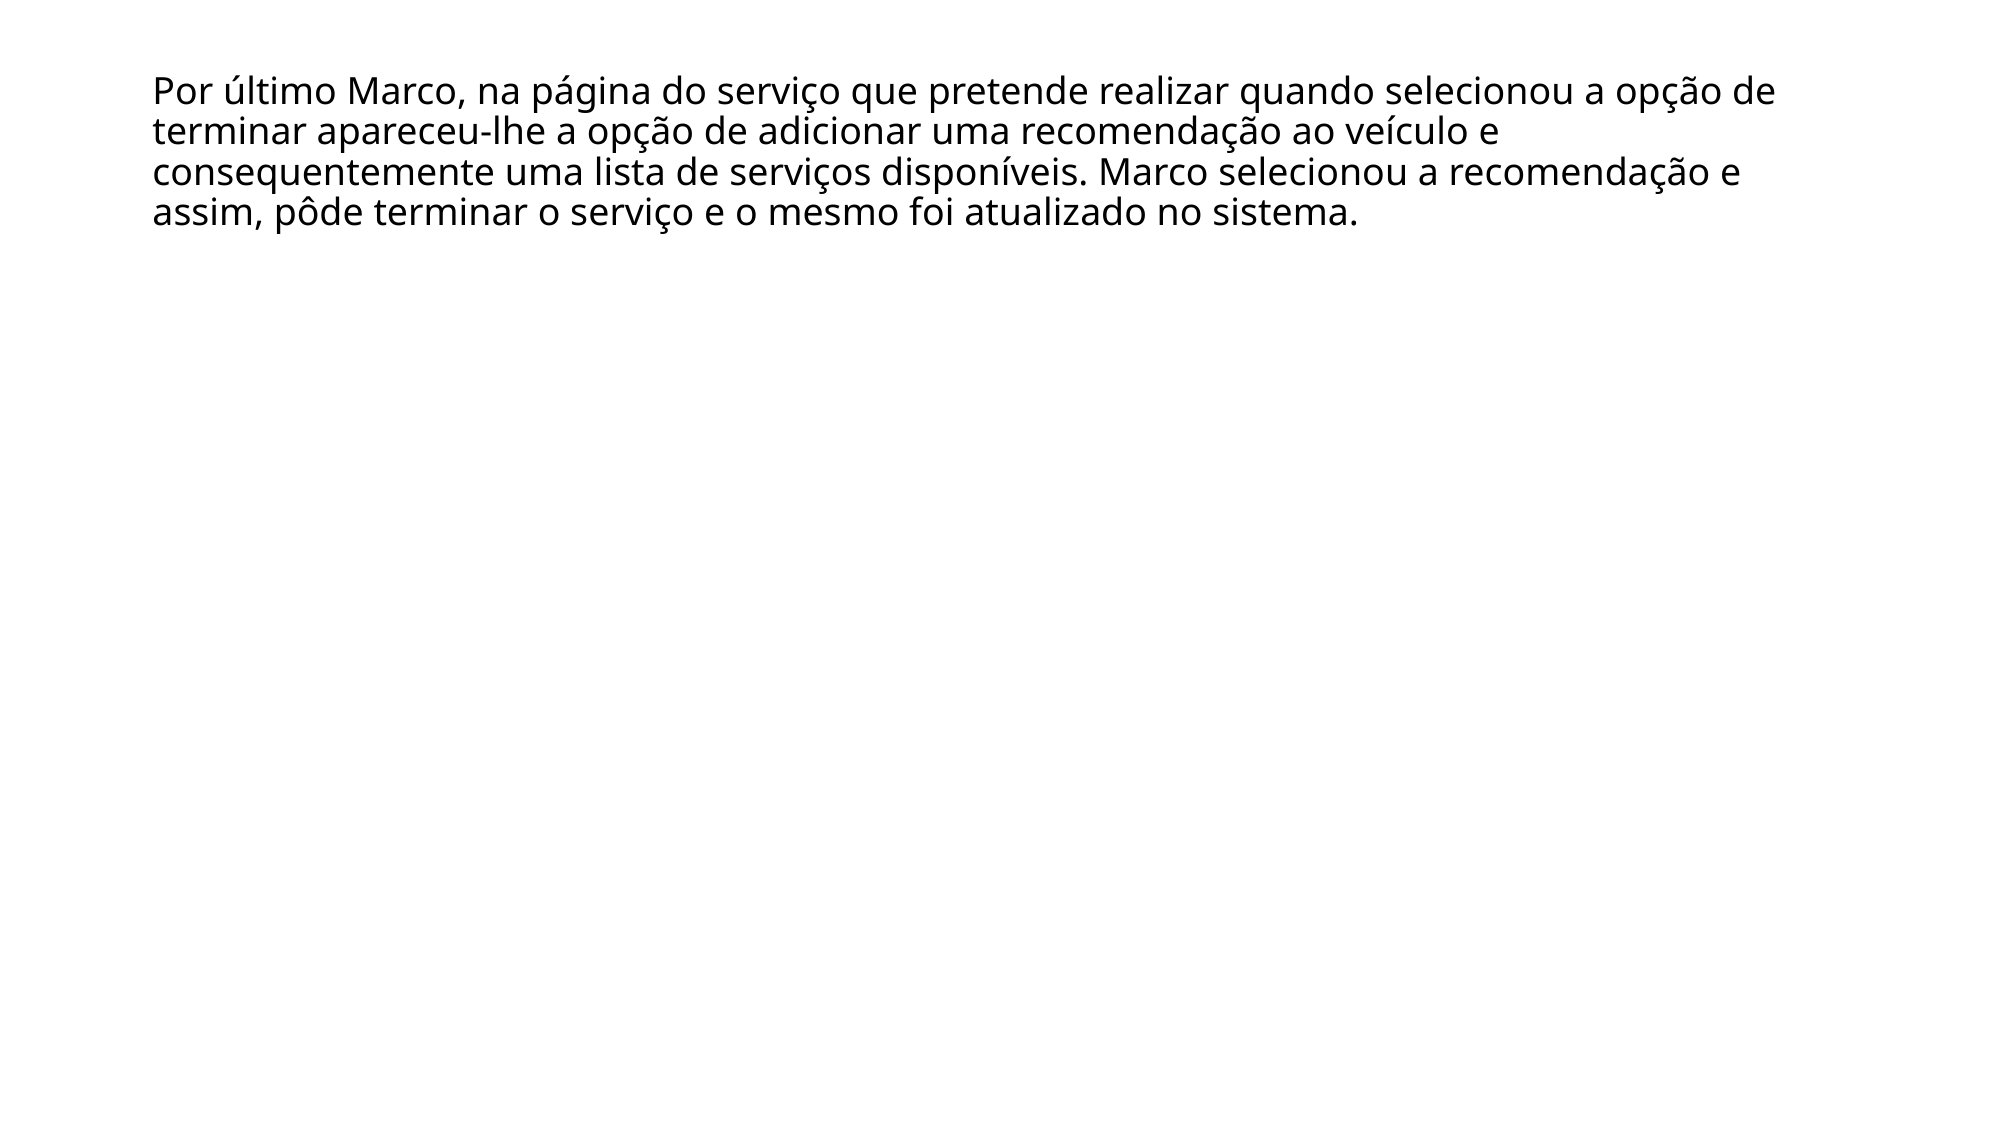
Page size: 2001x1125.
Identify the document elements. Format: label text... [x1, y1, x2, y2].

list Por último Marco, na página do serviço que pretende realizar quando selecionou a opção de terminar apareceu-lhe a opção de adicionar uma recomendação ao veículo e consequentemente uma lista de serviços disponíveis. Marco selecionou a recomendação e assim, pôde terminar o serviço e o mesmo foi atualizado no sistema. [137, 64, 1863, 1014]
